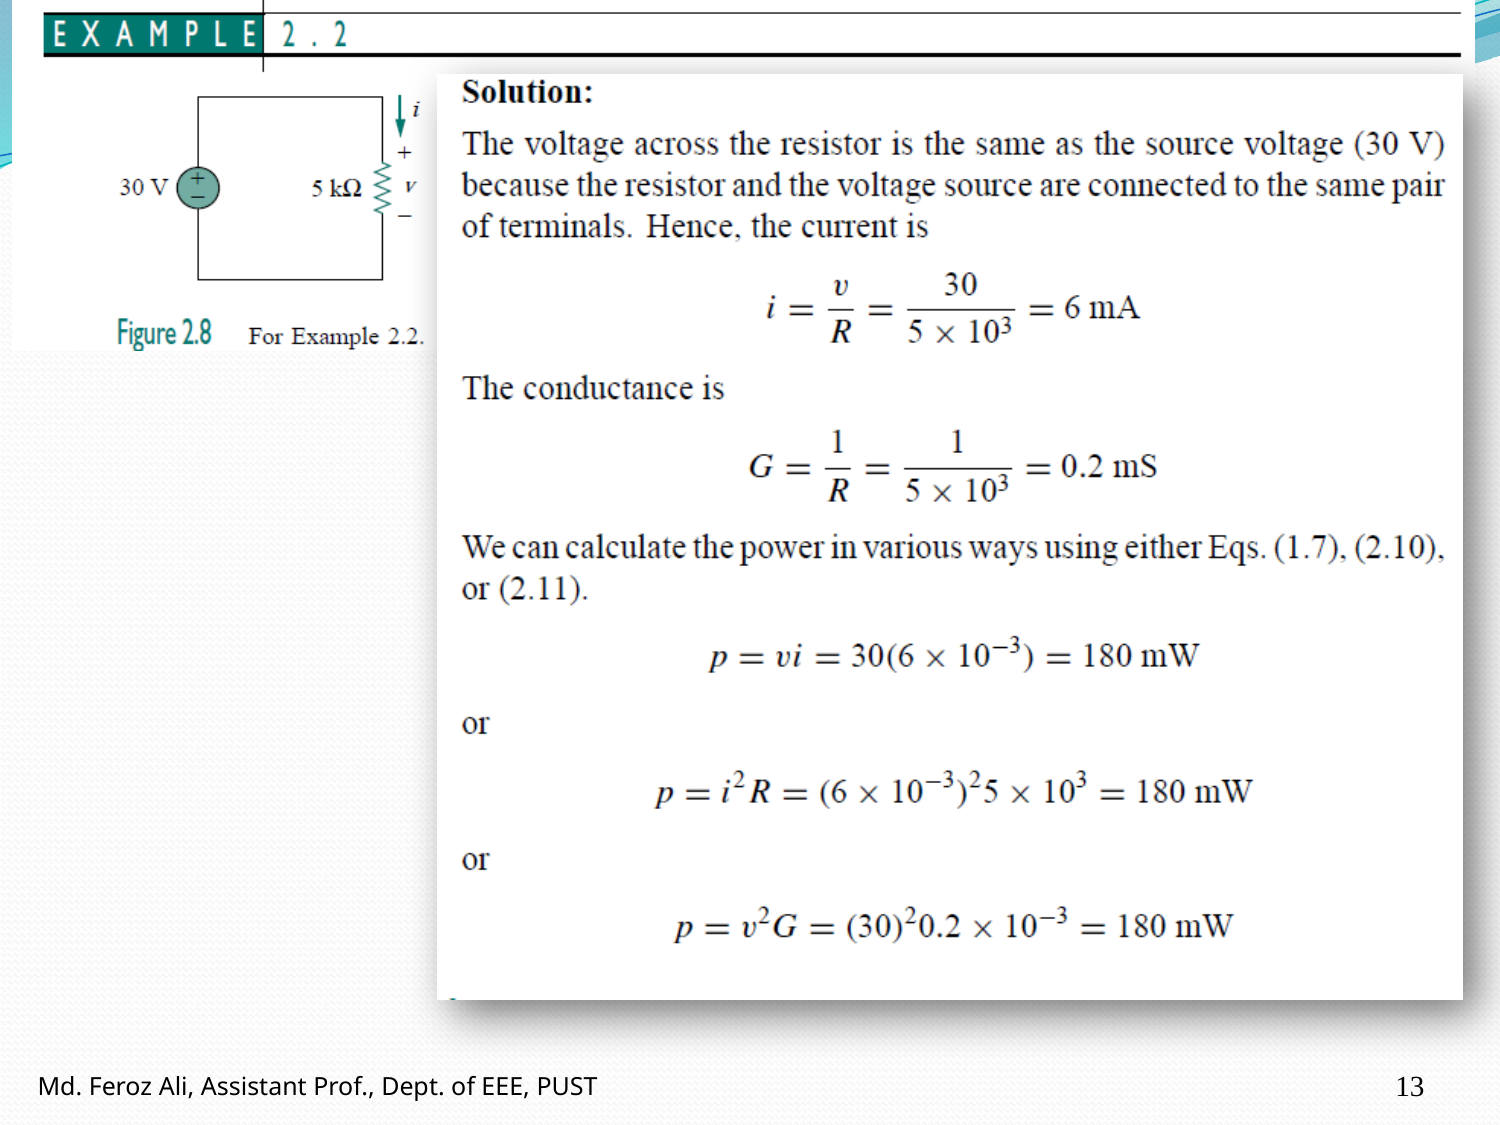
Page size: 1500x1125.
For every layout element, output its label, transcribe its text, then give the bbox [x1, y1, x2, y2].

footer Md. Feroz Ali, Assistant Prof., Dept. of EEE, PUST [37, 1043, 763, 1100]
picture [437, 74, 1463, 1001]
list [1463, 77, 1469, 352]
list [12, 0, 1476, 352]
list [430, 76, 437, 352]
slide_number 13 [1299, 1042, 1425, 1103]
